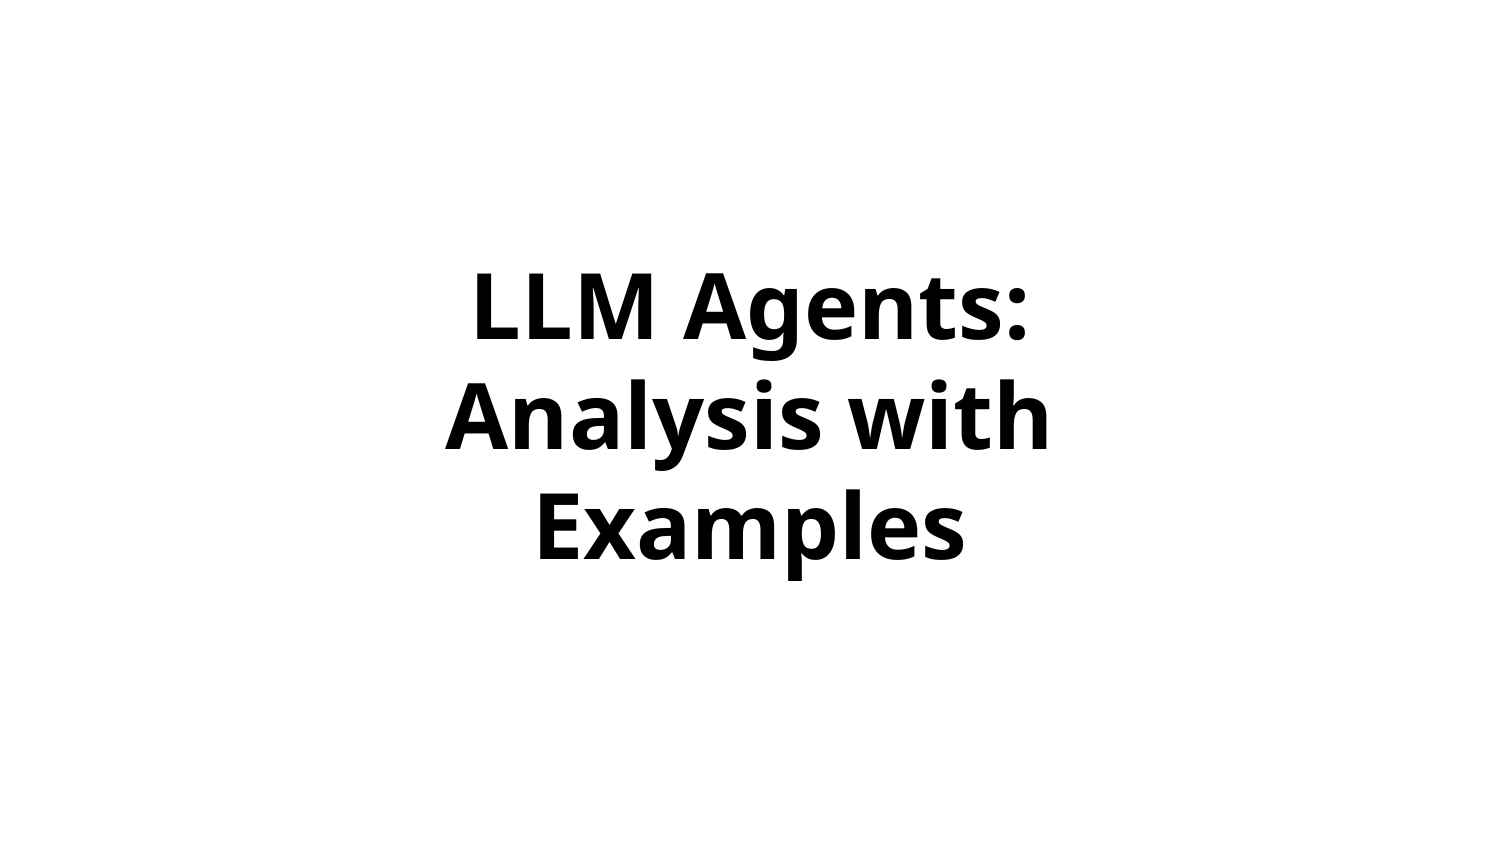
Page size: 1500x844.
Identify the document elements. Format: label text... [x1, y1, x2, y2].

title LLM Agents: Analysis with Examples [222, 458, 1278, 586]
